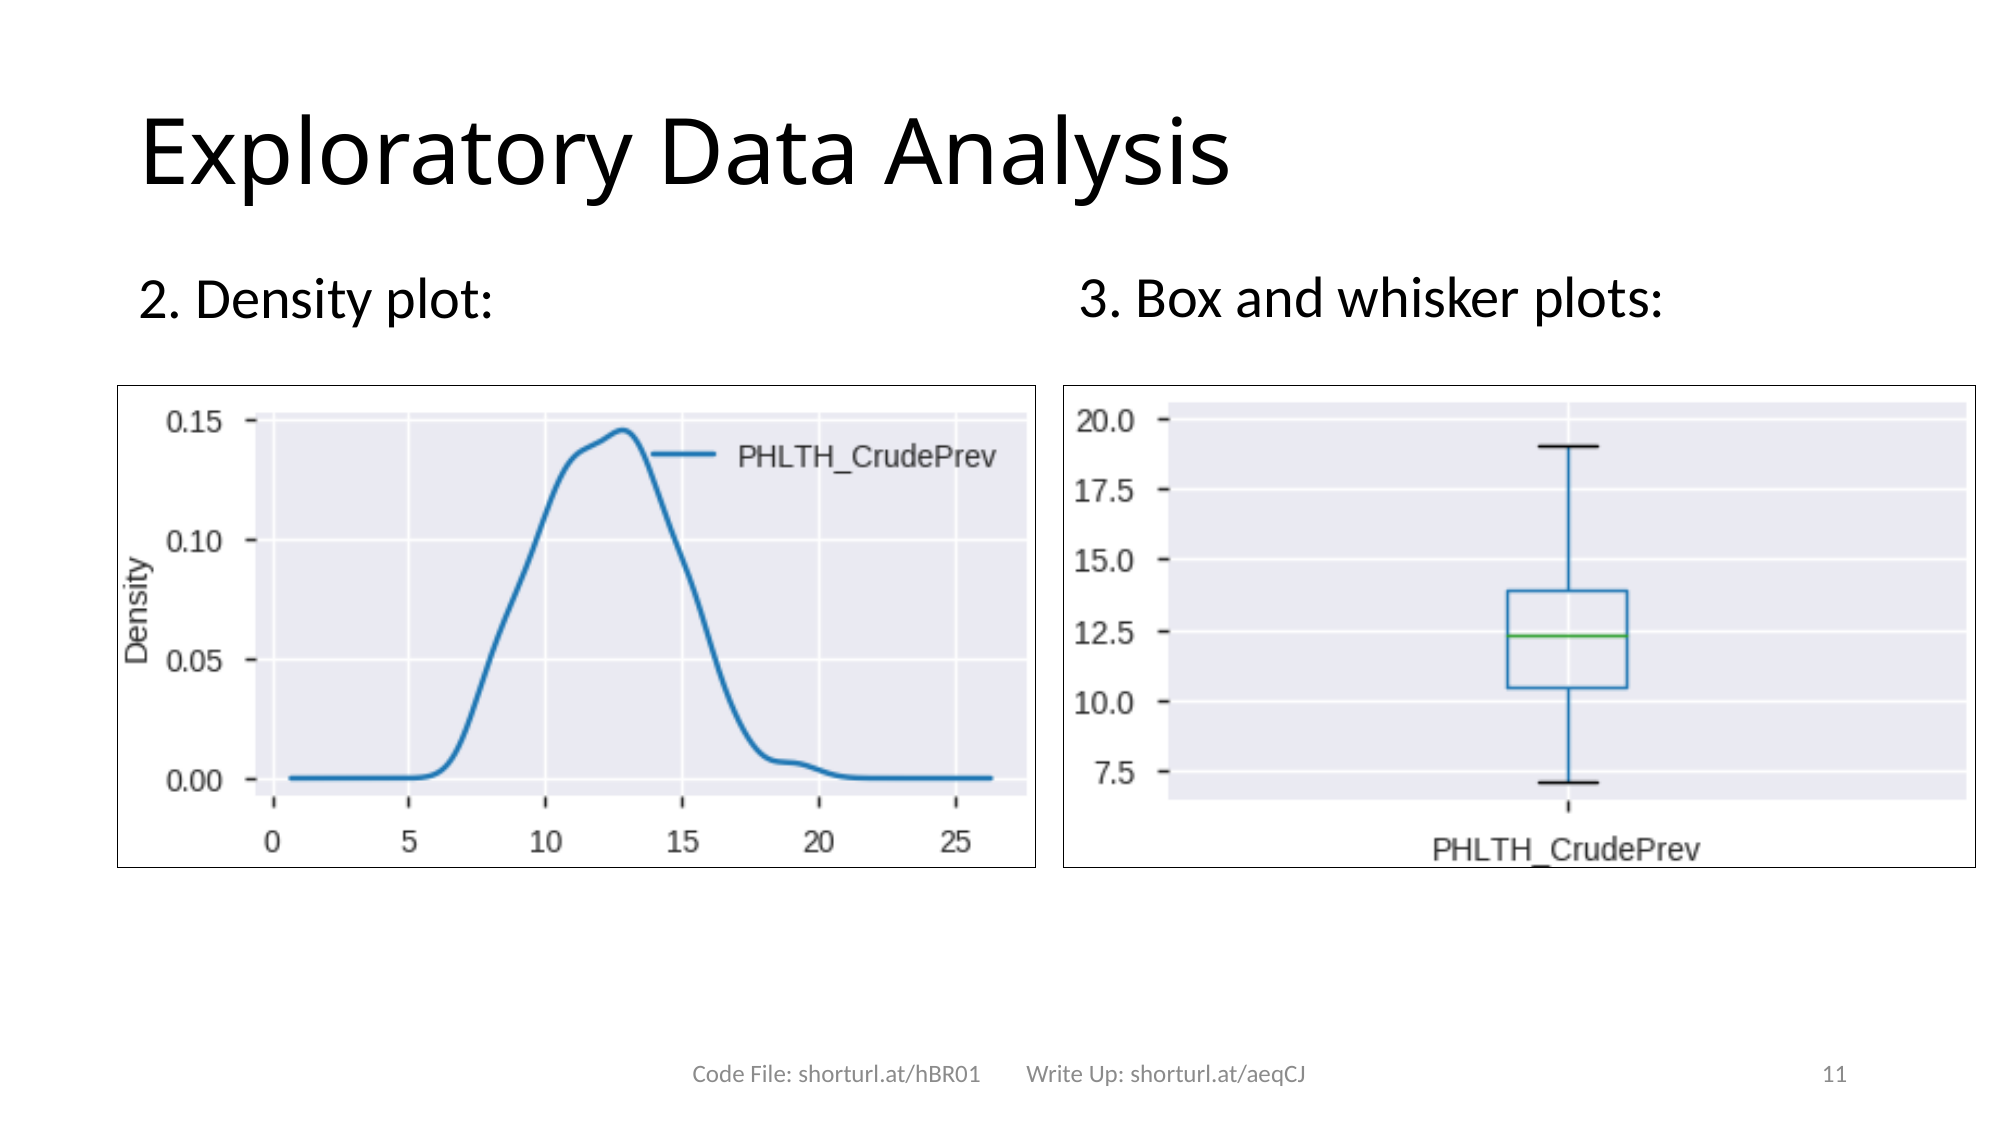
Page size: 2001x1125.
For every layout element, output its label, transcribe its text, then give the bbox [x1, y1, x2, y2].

list 2. Density plot: [123, 260, 527, 341]
slide_number 11 [1412, 1042, 1863, 1103]
picture [117, 385, 1036, 868]
footer Code File: shorturl.at/hBR01 Write Up: shorturl.at/aeqCJ [662, 1042, 1338, 1103]
text_box 3. Box and whisker plots: [1063, 260, 1730, 385]
title Exploratory Data Analysis [123, 46, 1849, 264]
picture [1063, 385, 1976, 868]
